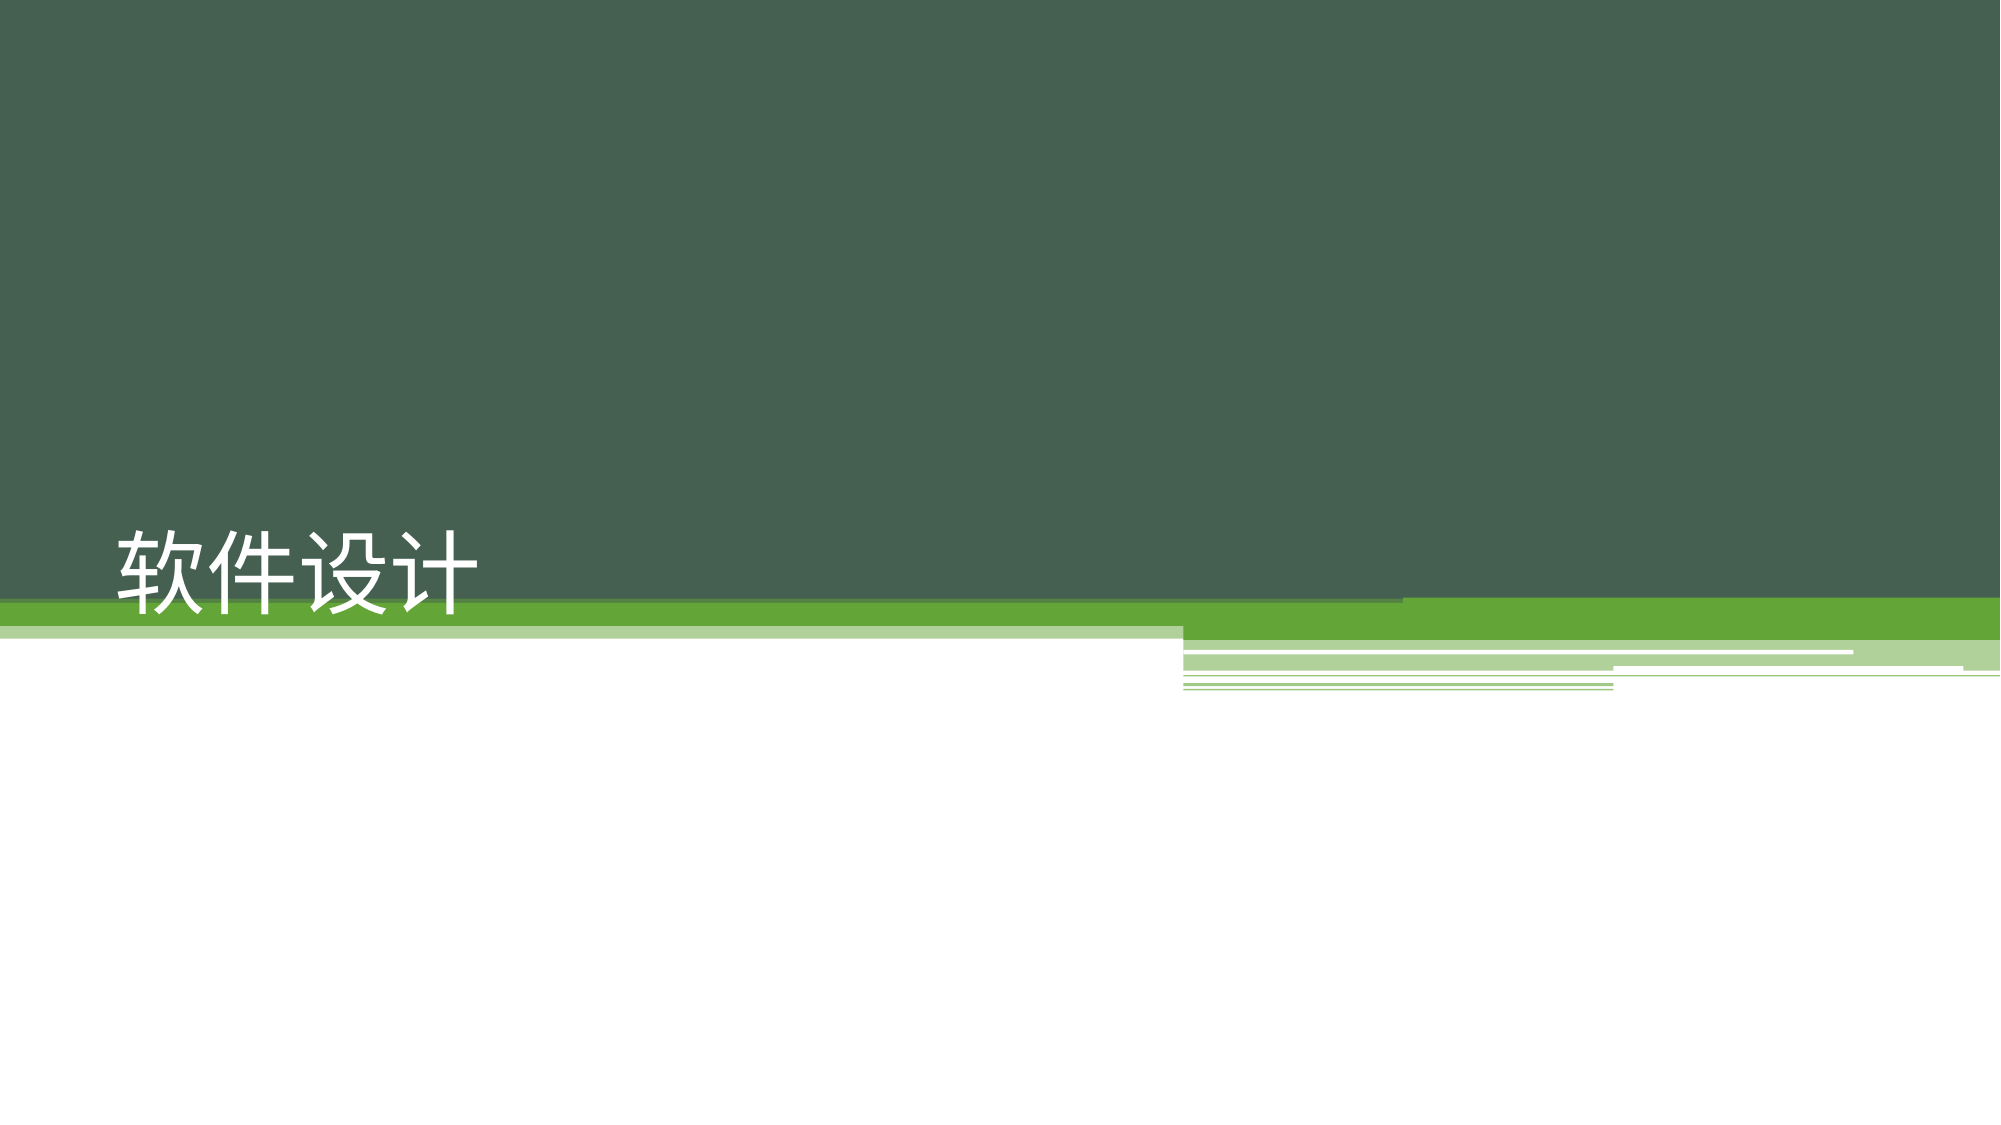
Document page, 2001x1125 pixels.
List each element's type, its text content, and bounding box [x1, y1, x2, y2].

title 软件设计 [99, 391, 1950, 633]
